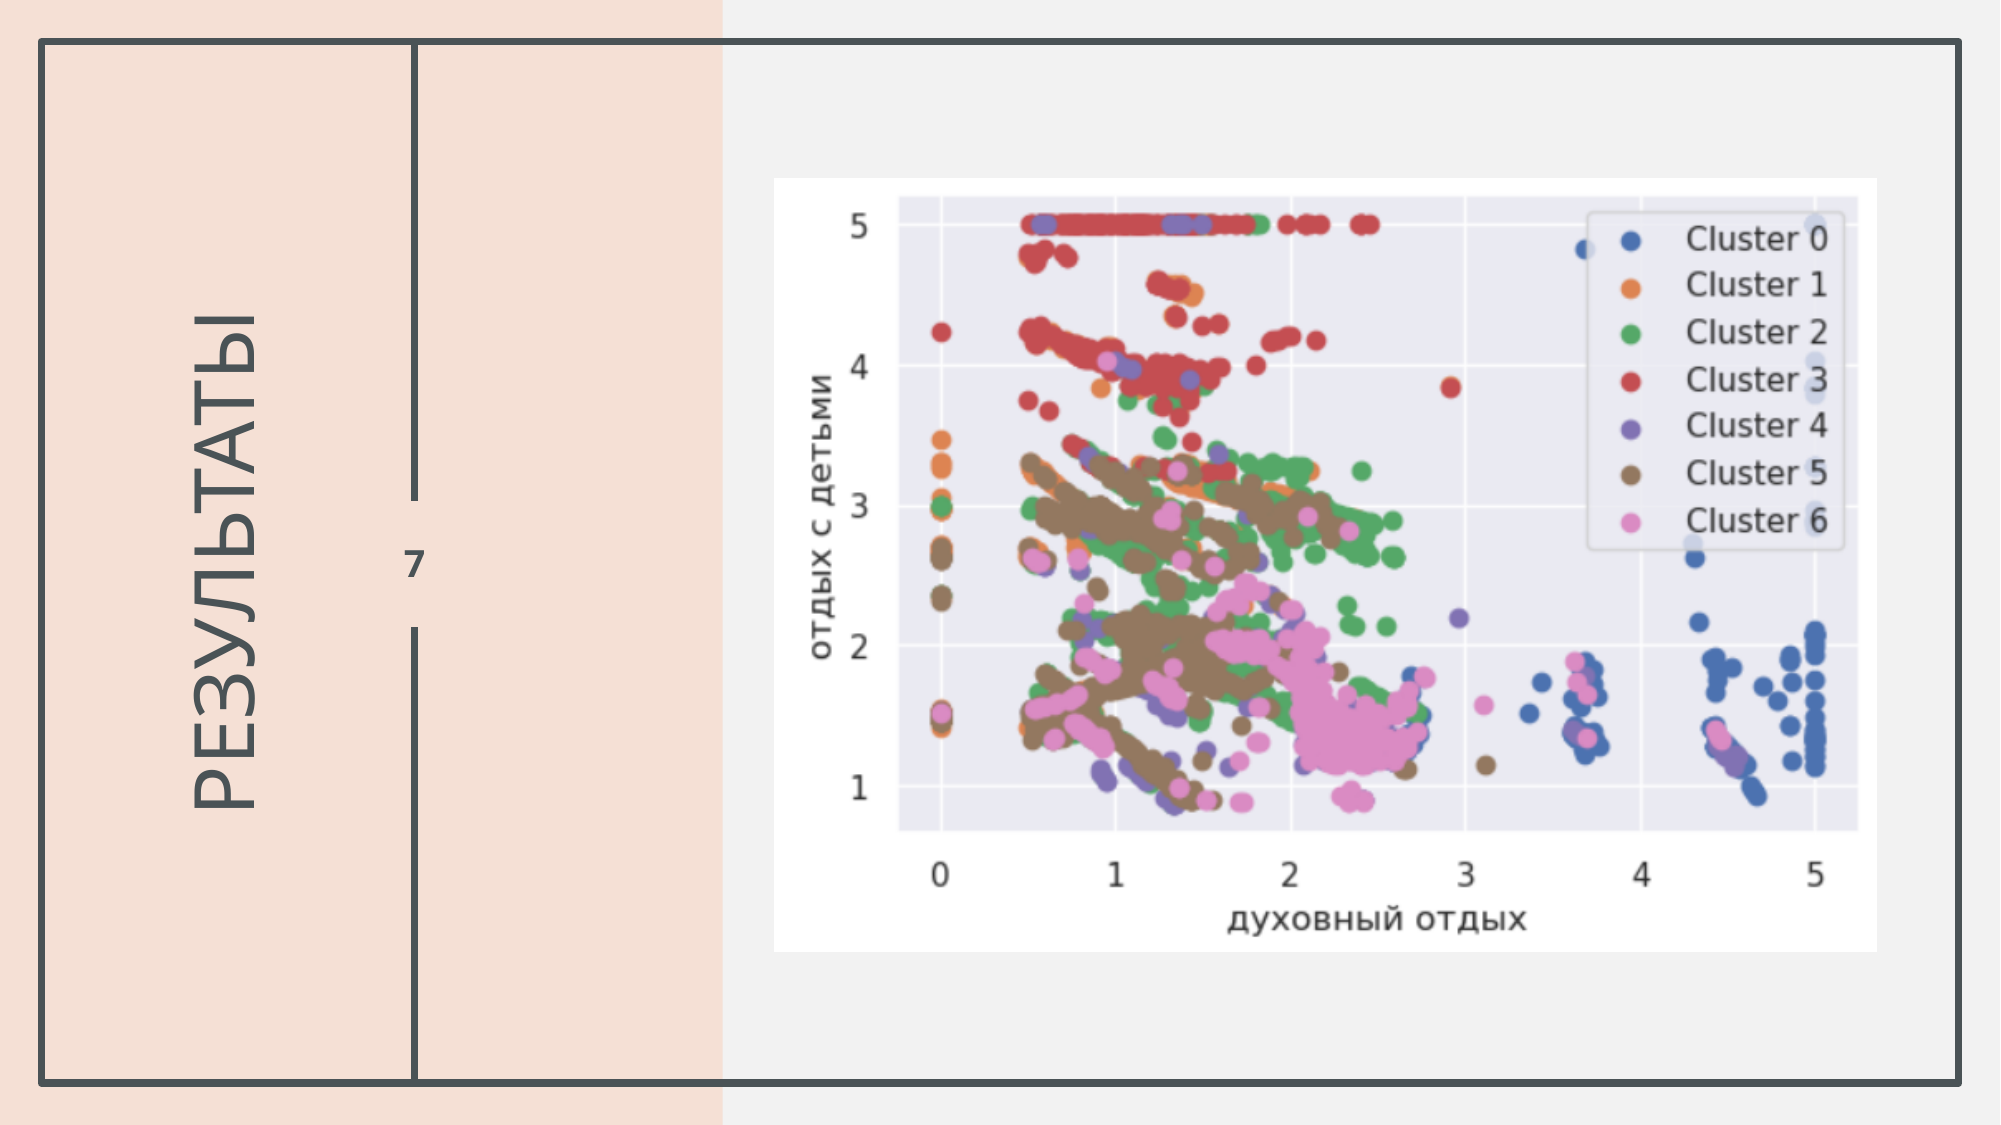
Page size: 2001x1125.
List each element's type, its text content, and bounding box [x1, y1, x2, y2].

slide_number 7 [360, 502, 470, 629]
title результаты [39, 45, 417, 1080]
picture [774, 178, 1877, 952]
